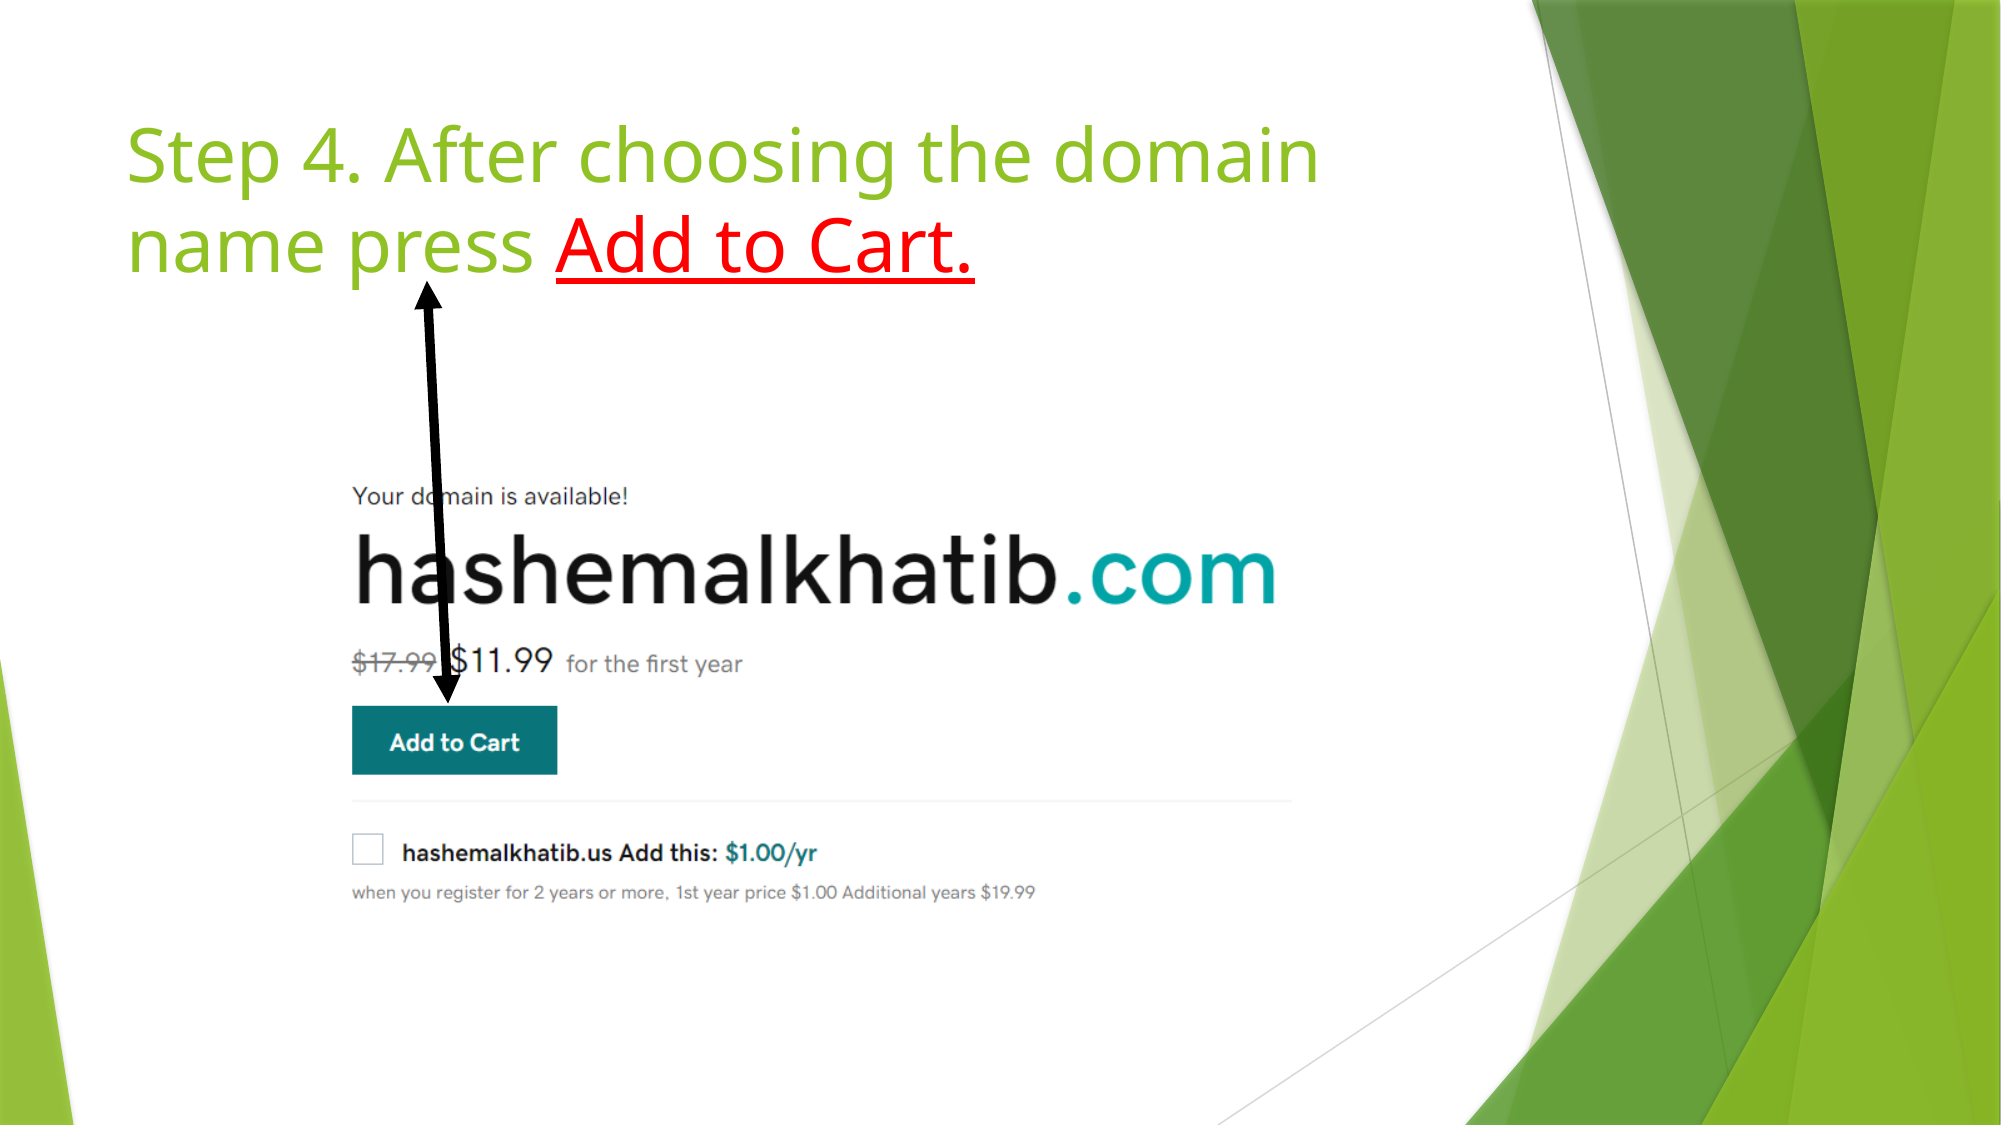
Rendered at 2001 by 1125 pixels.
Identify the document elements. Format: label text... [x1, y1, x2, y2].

title Step 4. After choosing the domain name press Add to Cart. [111, 99, 1522, 317]
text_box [426, 280, 449, 704]
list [340, 471, 1292, 936]
